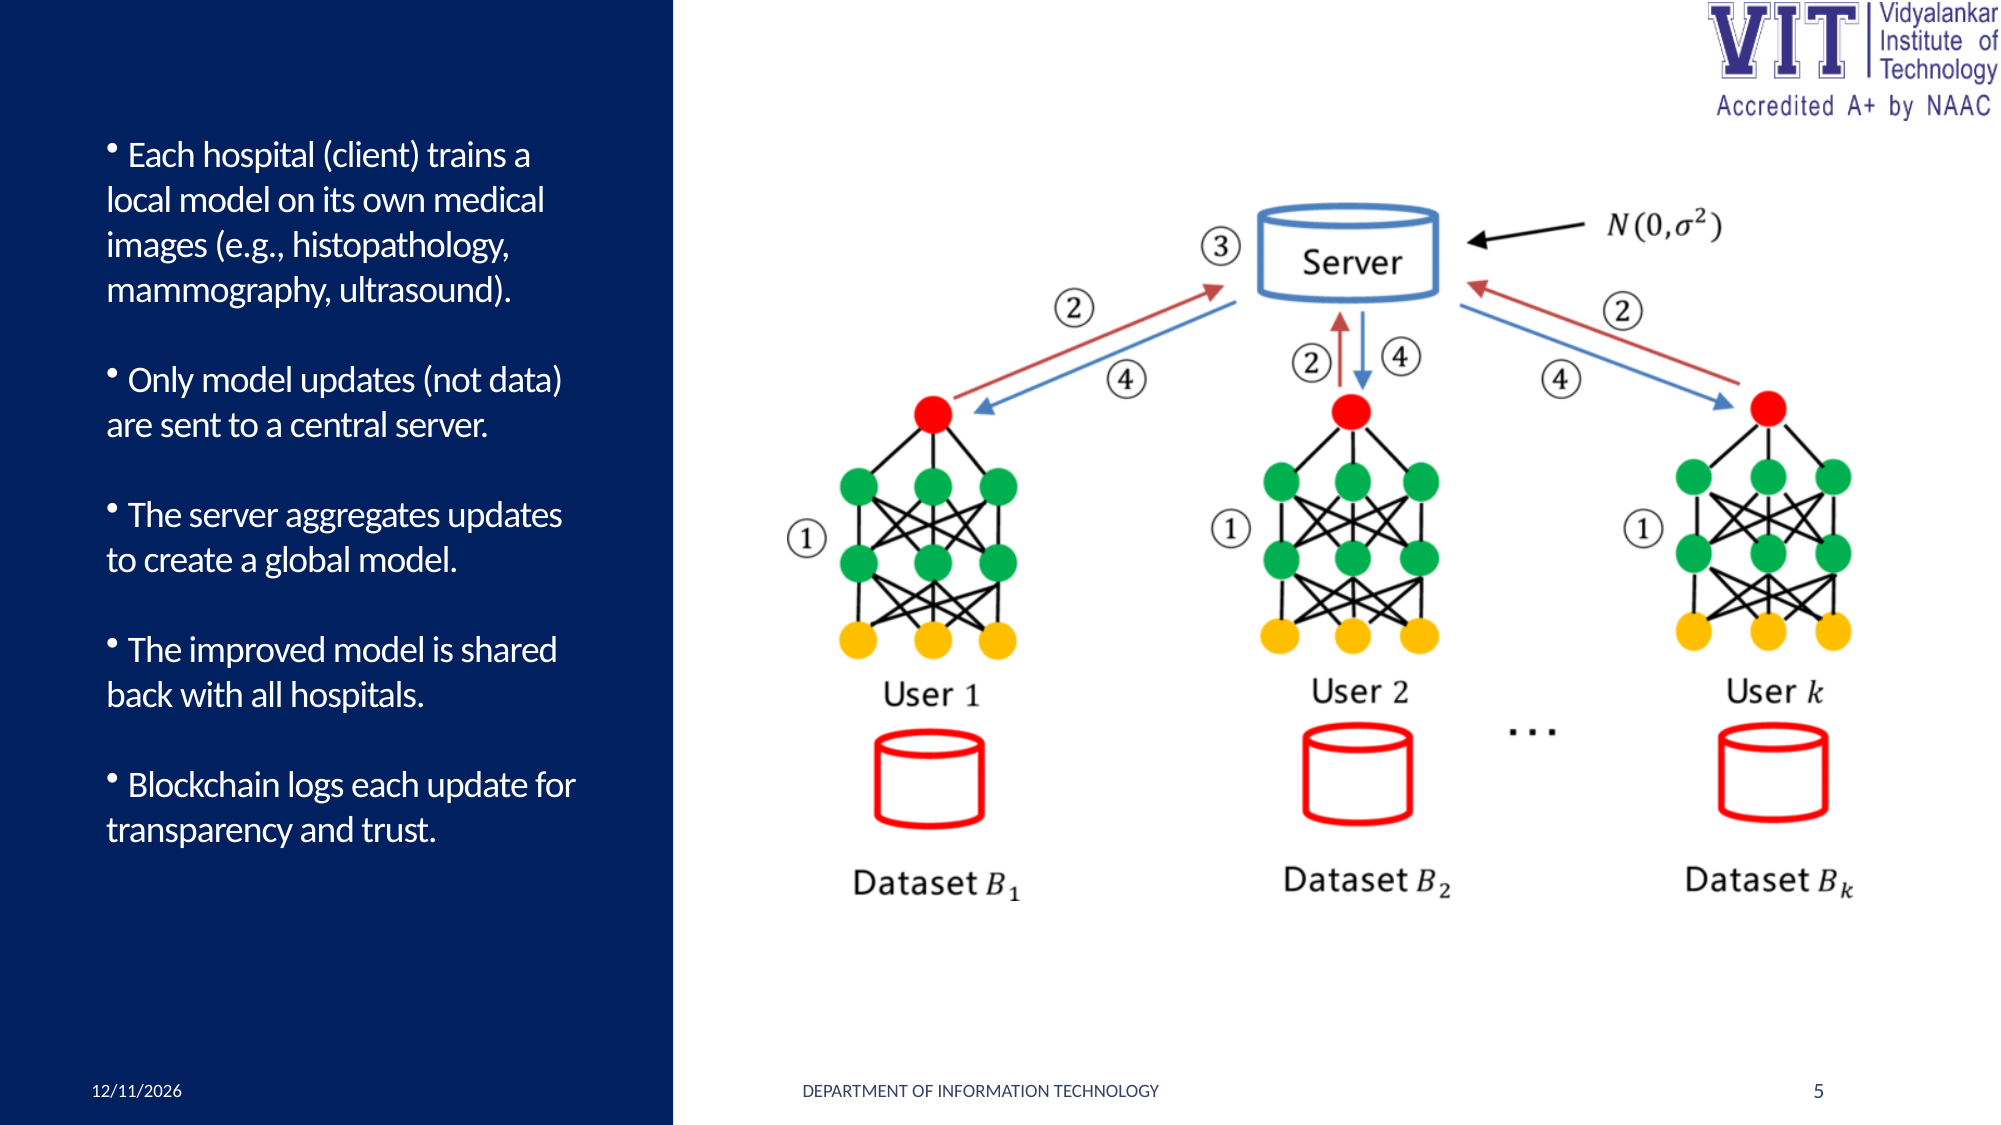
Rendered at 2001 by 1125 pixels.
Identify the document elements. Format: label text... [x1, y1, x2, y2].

slide_number 5 [1624, 1059, 1840, 1120]
title Each hospital (client) trains a local model on its own medical images (e.g., histopathology, mammography, ultrasound). Only model updates (not data) are sent to a central server. The server aggregates updates to create a global model. The improved model is shared back with all hospitals. Blockchain logs each update for transparency and trust. [91, 122, 592, 858]
footer Department of Information Technology [787, 1059, 1550, 1120]
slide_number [76, 1059, 506, 1120]
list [786, 201, 1854, 901]
picture [1708, 2, 1999, 121]
